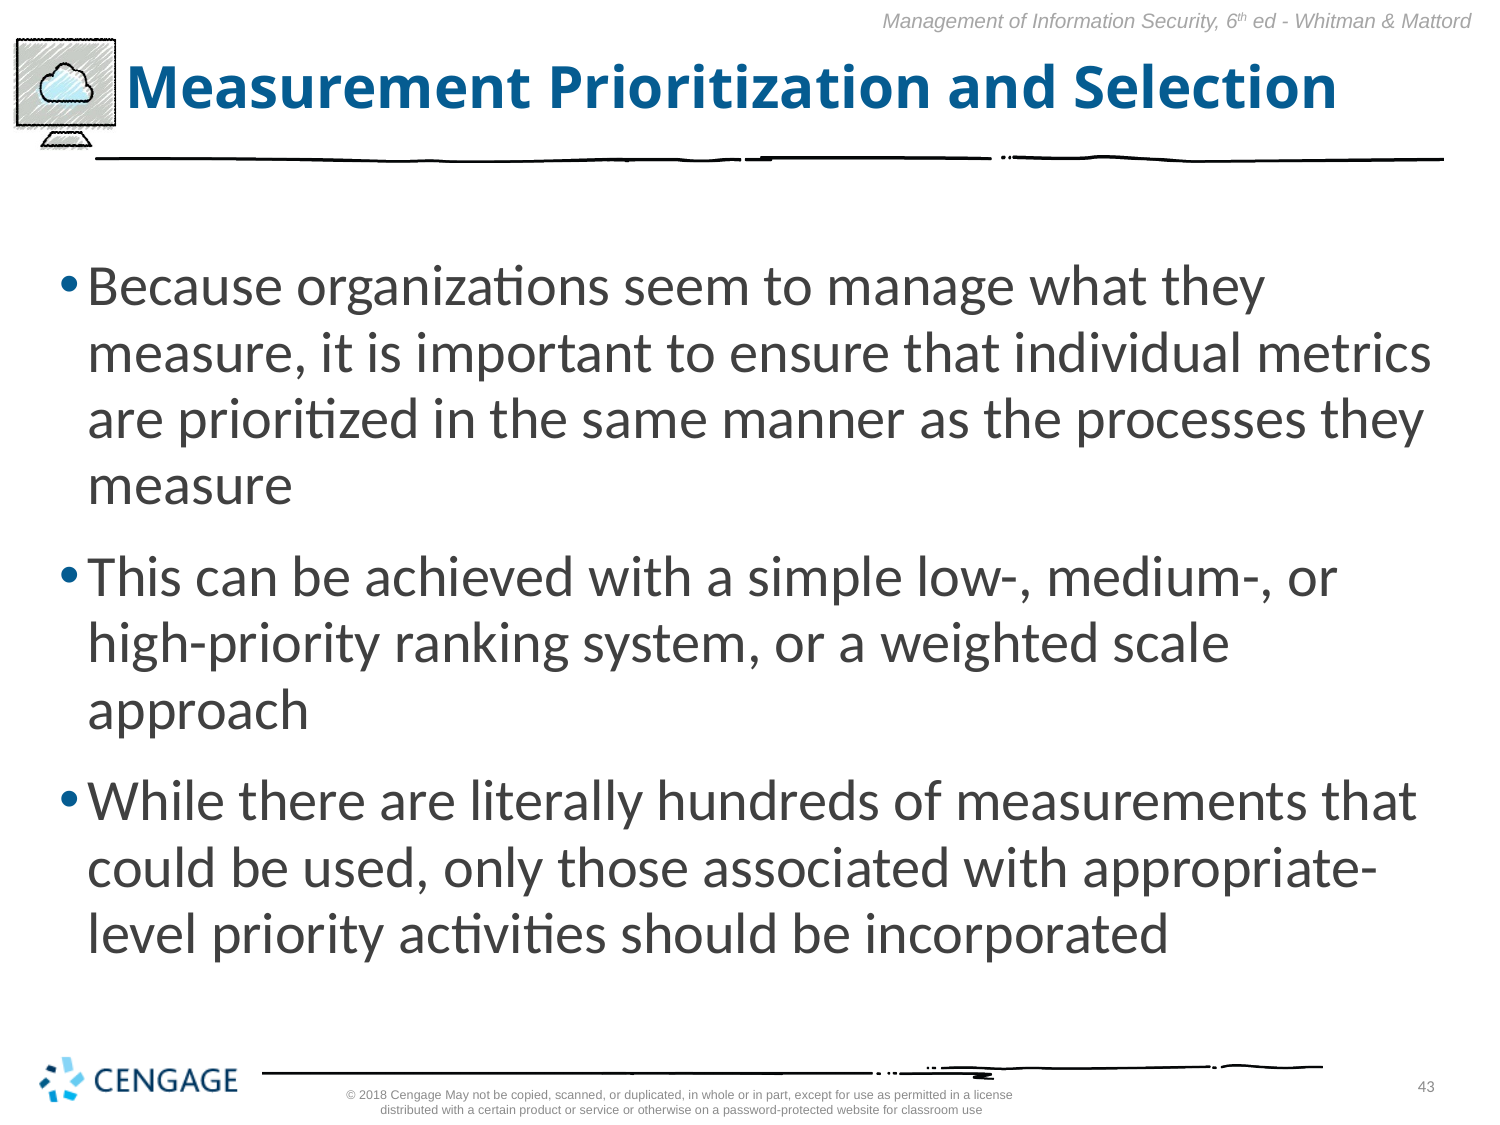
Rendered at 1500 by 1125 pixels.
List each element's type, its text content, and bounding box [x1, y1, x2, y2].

list Because organizations seem to manage what they measure, it is important to ensure that individual metrics are prioritized in the same manner as the processes they measure This can be achieved with a simple low-, medium-, or high-priority ranking system, or a weighted scale approach While there are literally hundreds of measurements that could be used, only those associated with appropriate-level priority activities should be incorporated [59, 252, 1441, 975]
picture [13, 36, 117, 151]
picture [262, 1064, 1323, 1080]
title Measurement Prioritization and Selection [125, 60, 1442, 121]
picture [95, 155, 1444, 163]
picture [19, 1043, 250, 1115]
